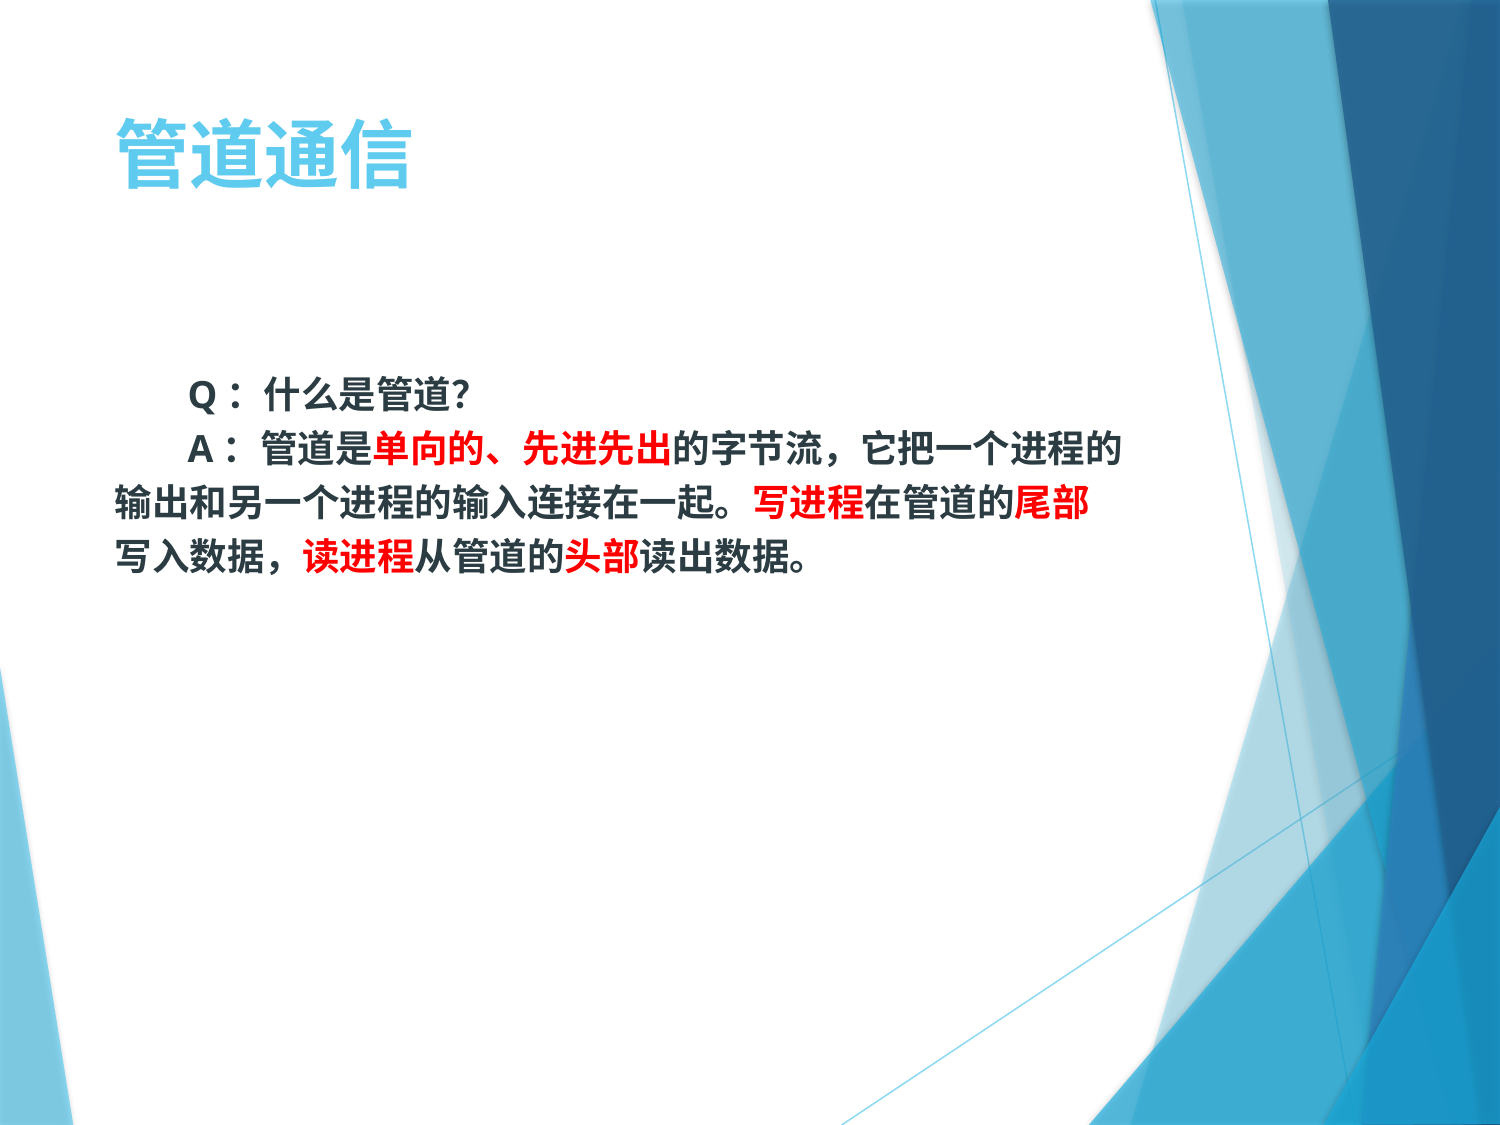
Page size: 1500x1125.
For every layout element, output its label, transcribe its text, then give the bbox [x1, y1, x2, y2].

list Q：什么是管道？ A：管道是单向的、先进先出的字节流，它把一个进程的输出和另一个进程的输入连接在一起。写进程在管道的尾部写入数据，读进程从管道的头部读出数据。 [99, 354, 1142, 992]
title 管道通信 [99, 99, 1142, 317]
